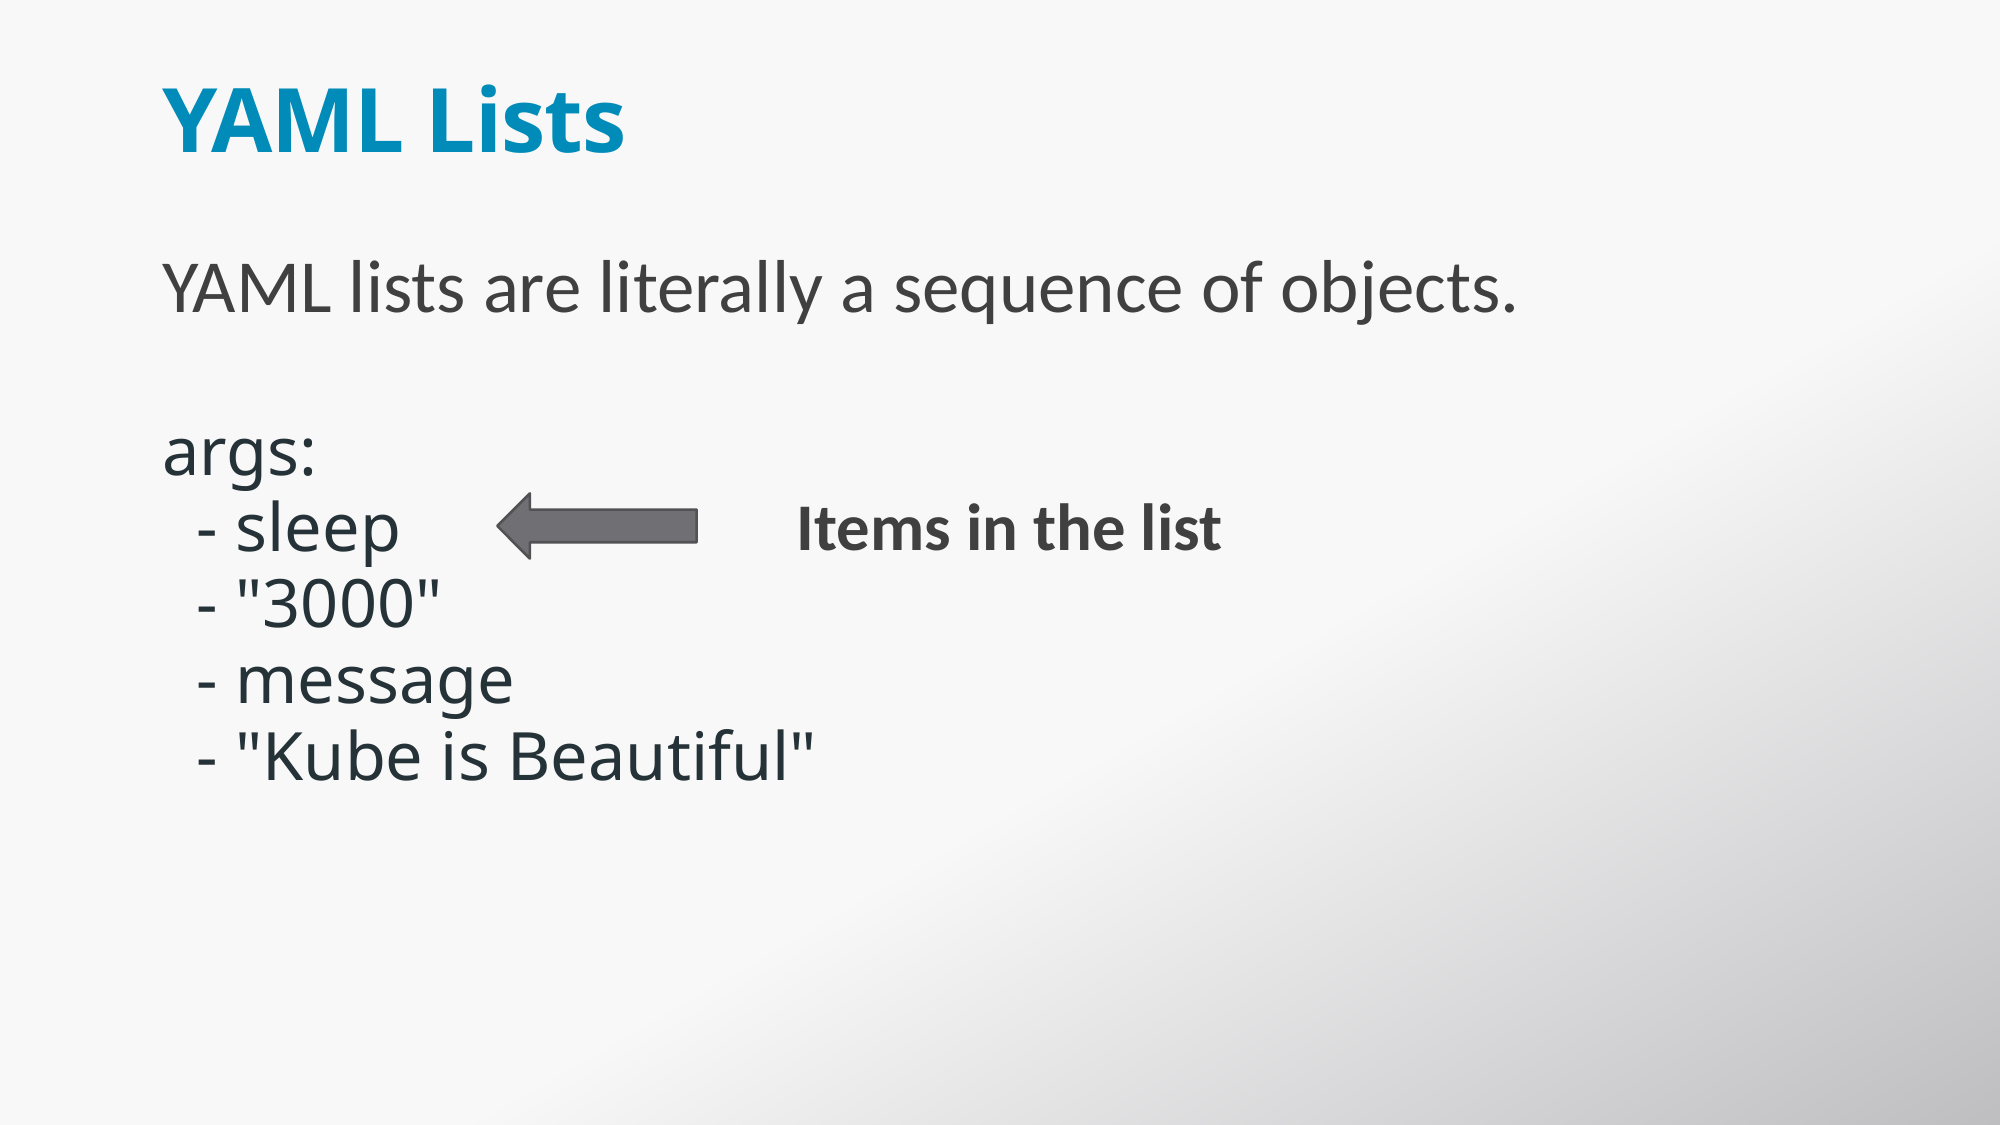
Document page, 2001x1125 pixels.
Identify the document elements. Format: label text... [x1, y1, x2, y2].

text_box Items in the list [781, 493, 1252, 559]
title YAML Lists [162, 80, 1749, 246]
list YAML lists are literally a sequence of objects. args: - sleep - "3000" - message - "Kube is Beautiful" [162, 247, 1526, 1076]
text_box [496, 492, 698, 560]
